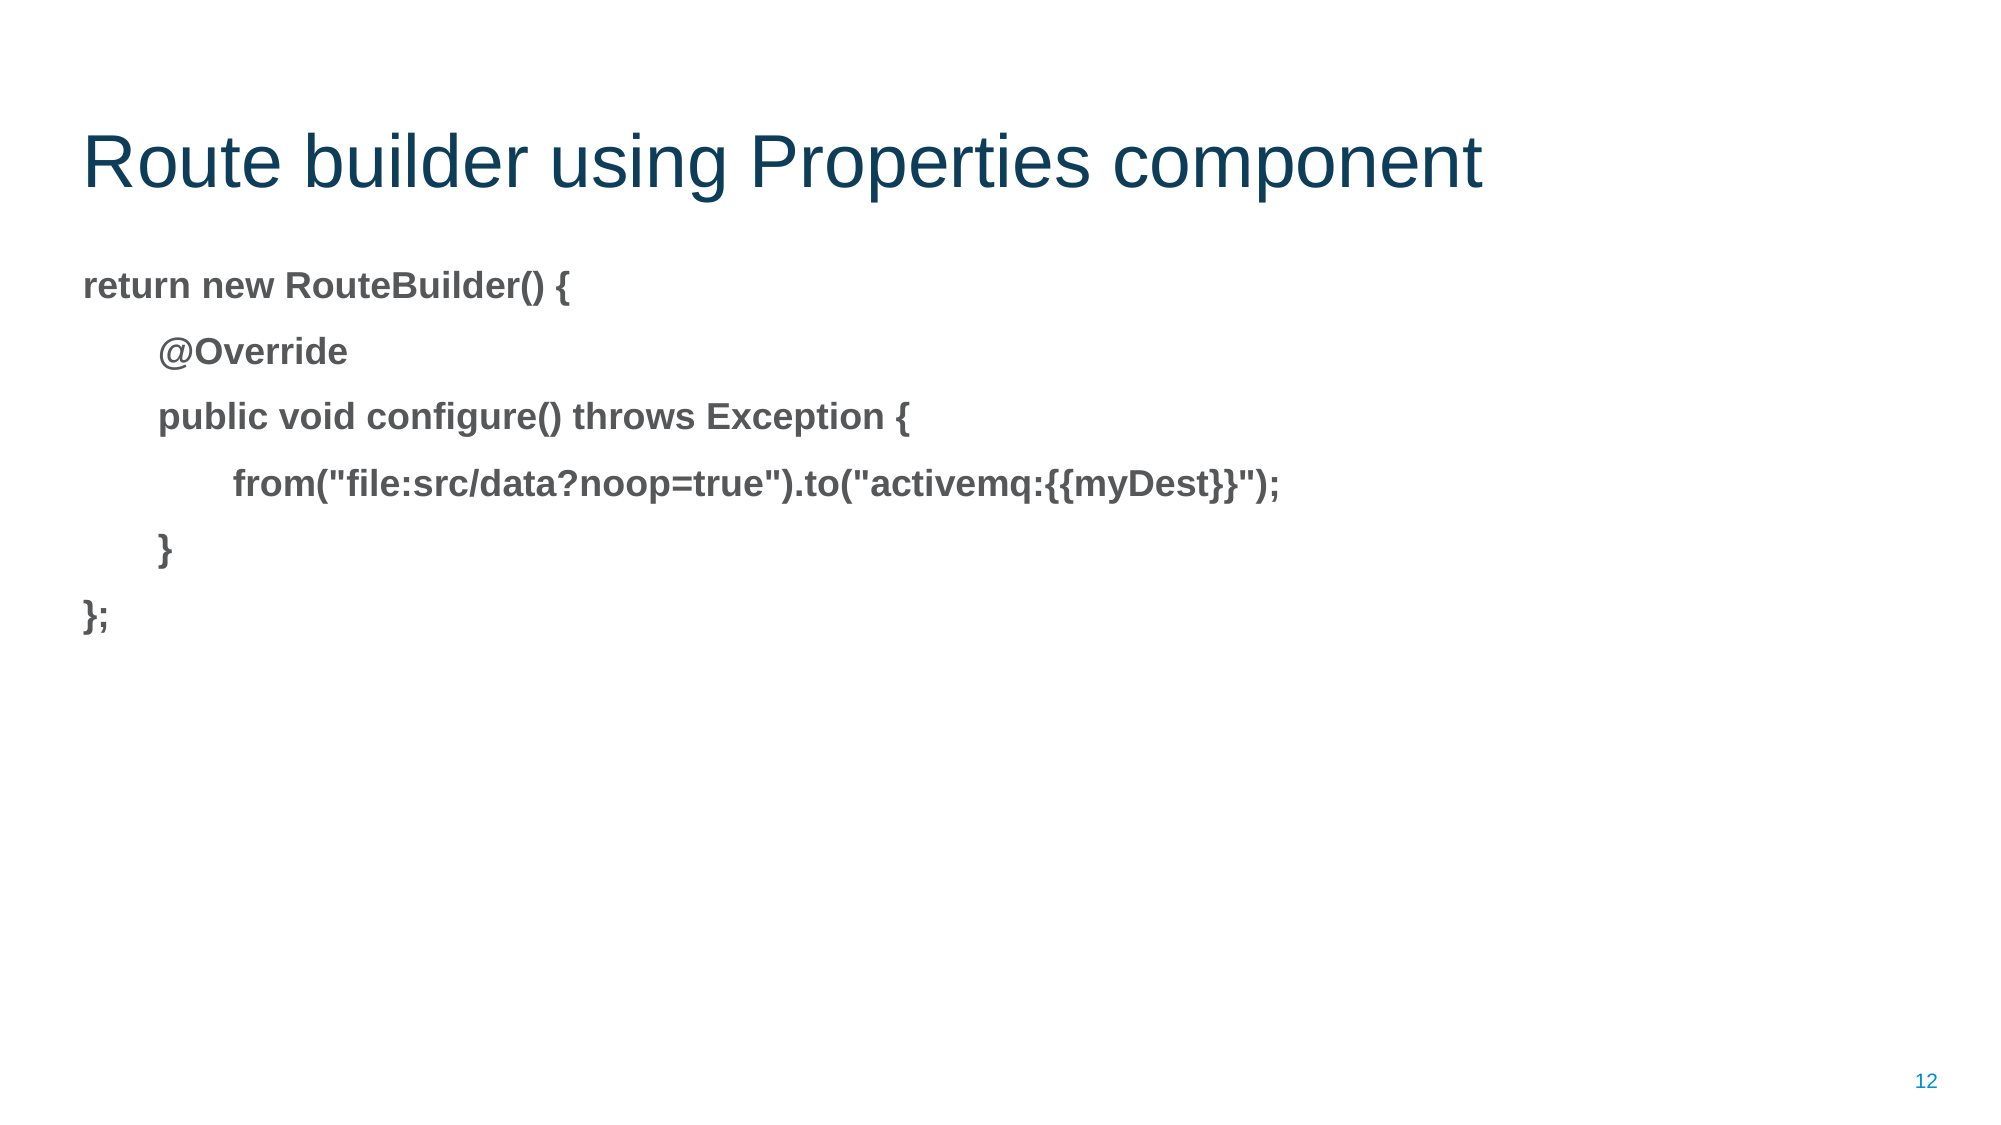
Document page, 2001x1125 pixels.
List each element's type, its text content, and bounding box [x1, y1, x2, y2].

title Route builder using Properties component [67, 0, 1565, 210]
list return new RouteBuilder() { @Override public void configure() throws Exception { from("file:src/data?noop=true").to("activemq:{{myDest}}"); } }; [67, 253, 1939, 1000]
